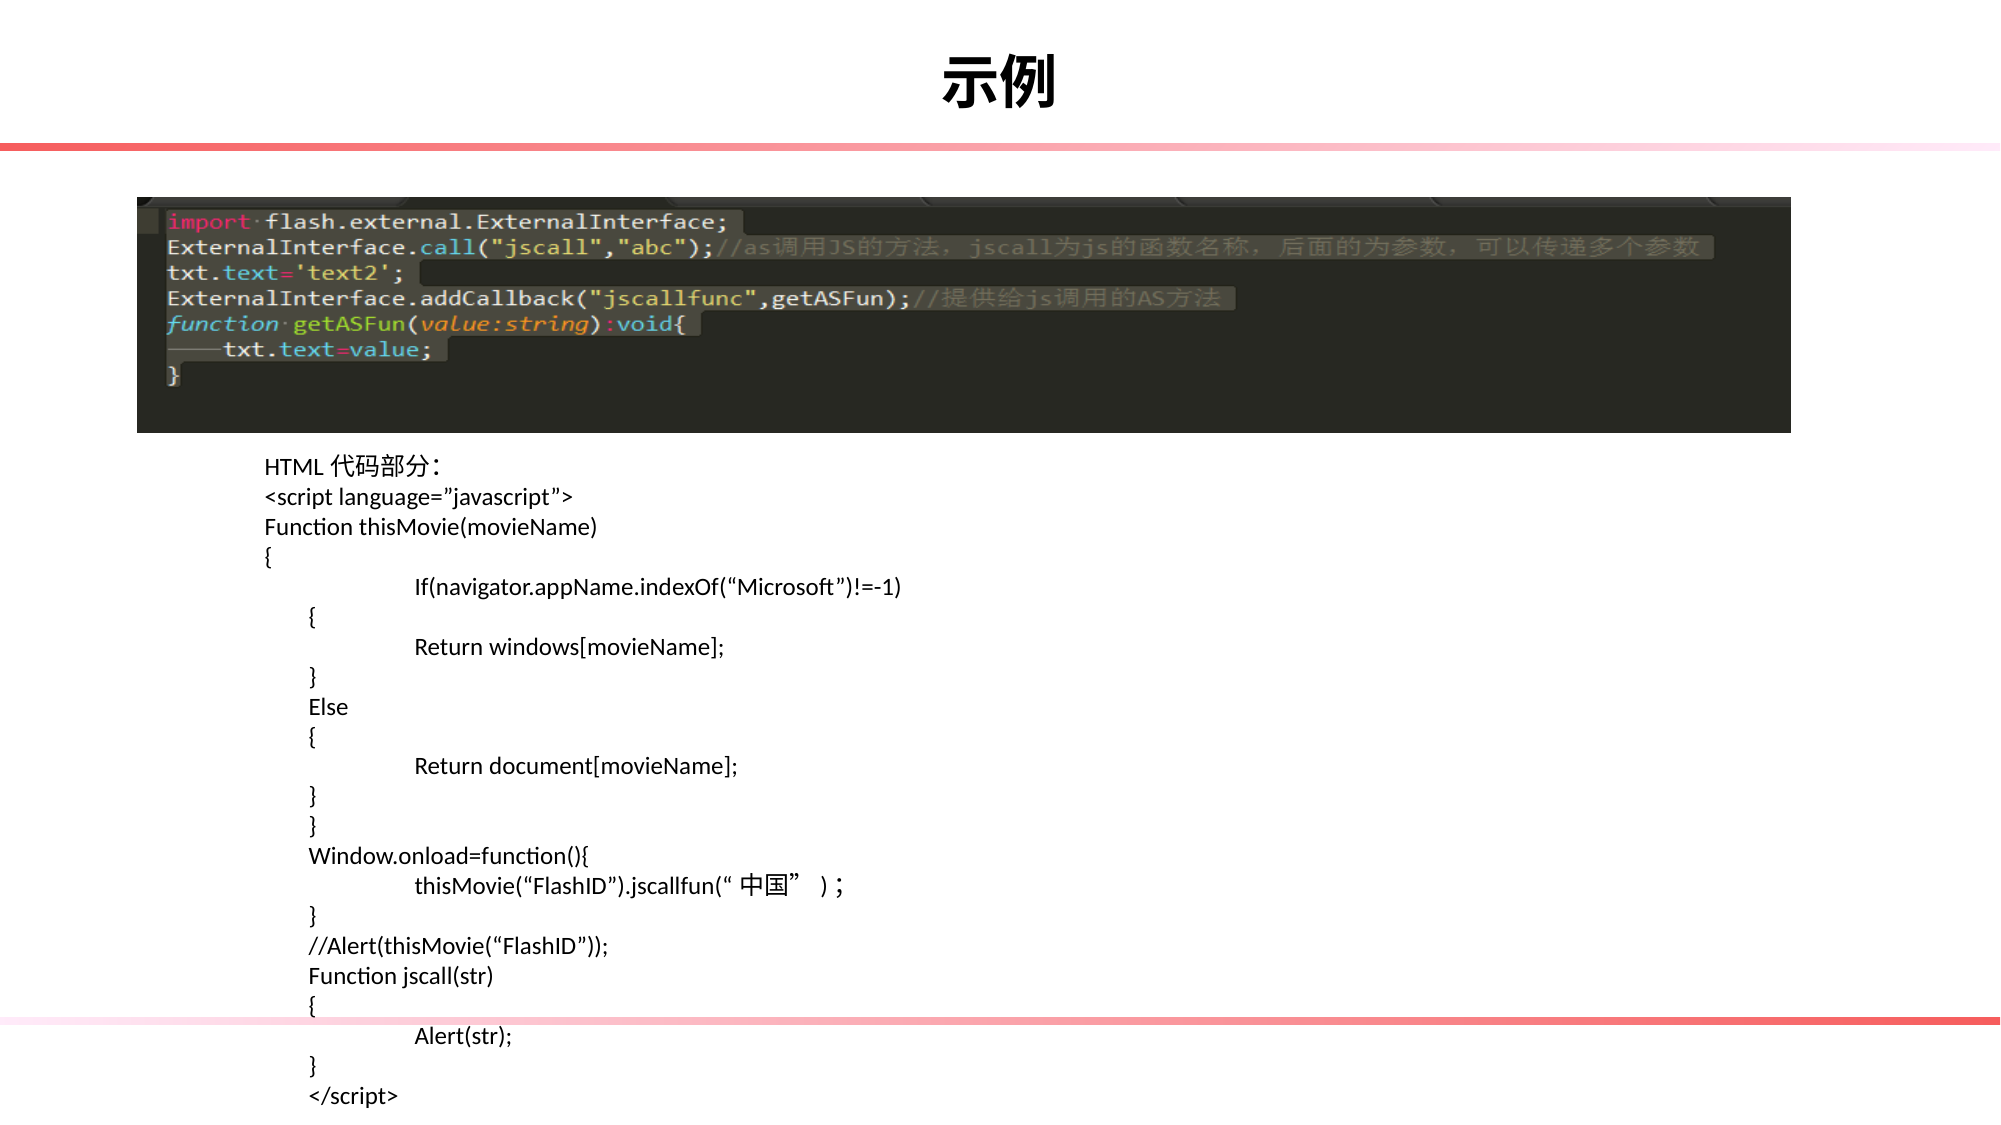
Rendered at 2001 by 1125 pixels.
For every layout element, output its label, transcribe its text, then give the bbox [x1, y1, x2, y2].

title 示例 [99, 38, 1900, 135]
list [137, 197, 1792, 434]
text_box HTML代码部分： <script language=”javascript”> Function thisMovie(movieName) { If(navigator.appName.indexOf(“Microsoft”)!=-1) { Return windows[movieName]; } Else { Return document[movieName]; } } Window.onload=function(){ thisMovie(“FlashID”).jscallfun(“中国”)； } //Alert(thisMovie(“FlashID”)); Function jscall(str) { Alert(str); } </script> [249, 443, 1877, 1117]
